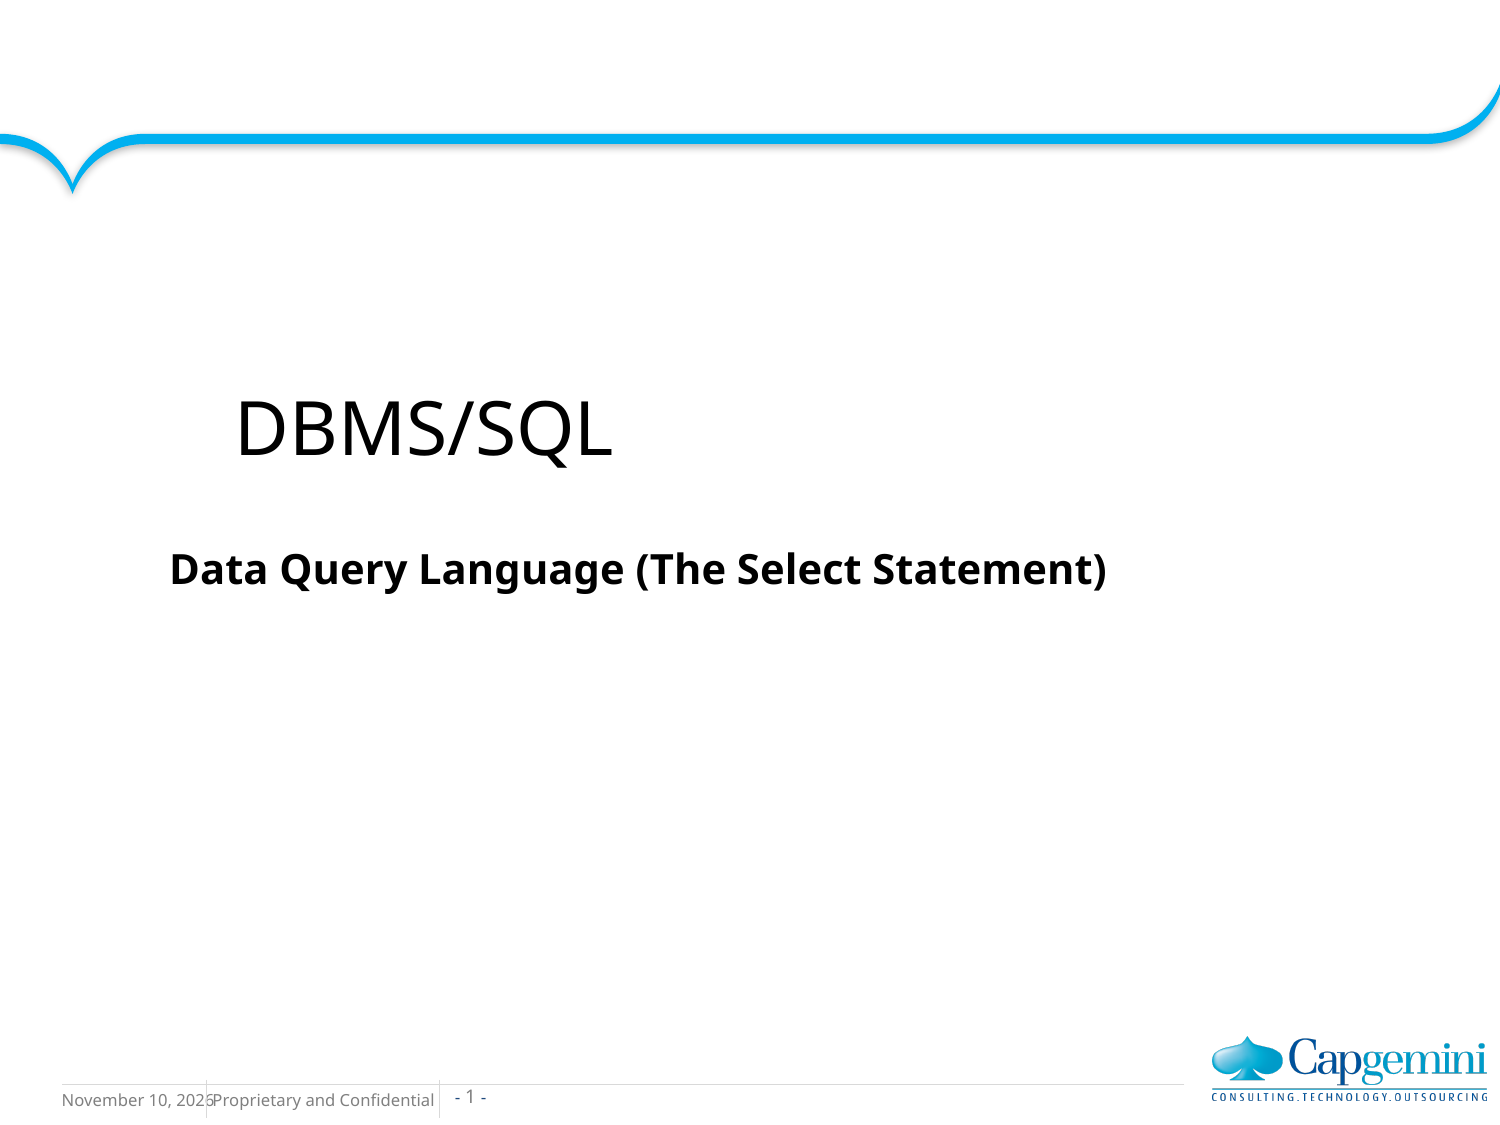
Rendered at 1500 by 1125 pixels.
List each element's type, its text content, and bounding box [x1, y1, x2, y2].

picture [1212, 1036, 1487, 1101]
title DBMS/SQL [219, 319, 1147, 531]
subtitle Data Query Language (The Select Statement) [102, 535, 1174, 723]
